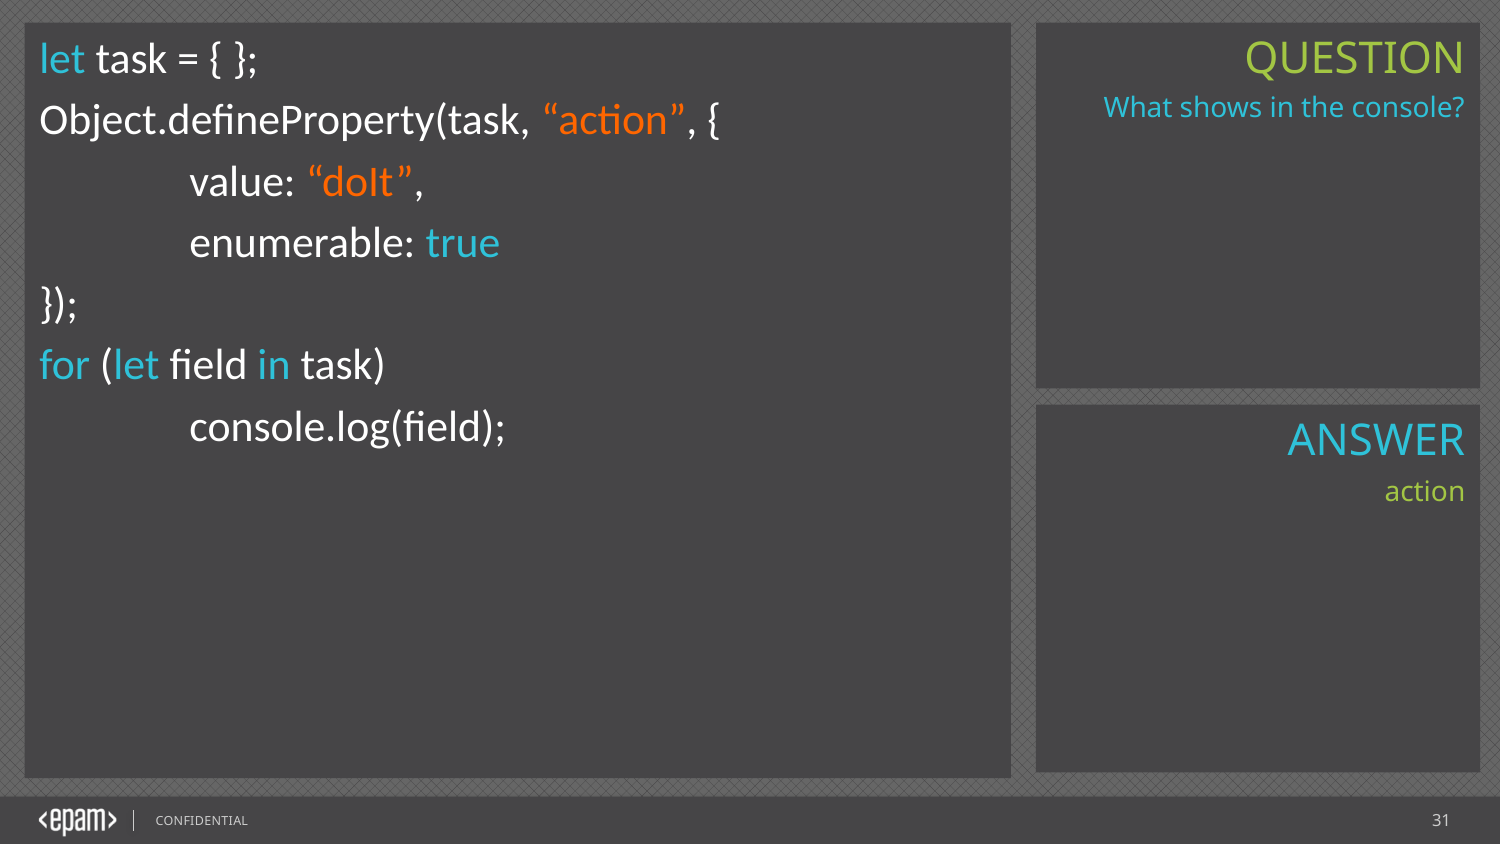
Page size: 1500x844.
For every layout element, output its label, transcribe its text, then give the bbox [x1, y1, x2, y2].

picture [38, 808, 117, 837]
list let task = { }; Object.defineProperty(task, “action”, { value: “doIt”, enumerable: true }); for (let field in task) console.log(field); [24, 22, 1011, 779]
list action [1035, 465, 1481, 773]
list What shows in the console? [1035, 81, 1481, 389]
